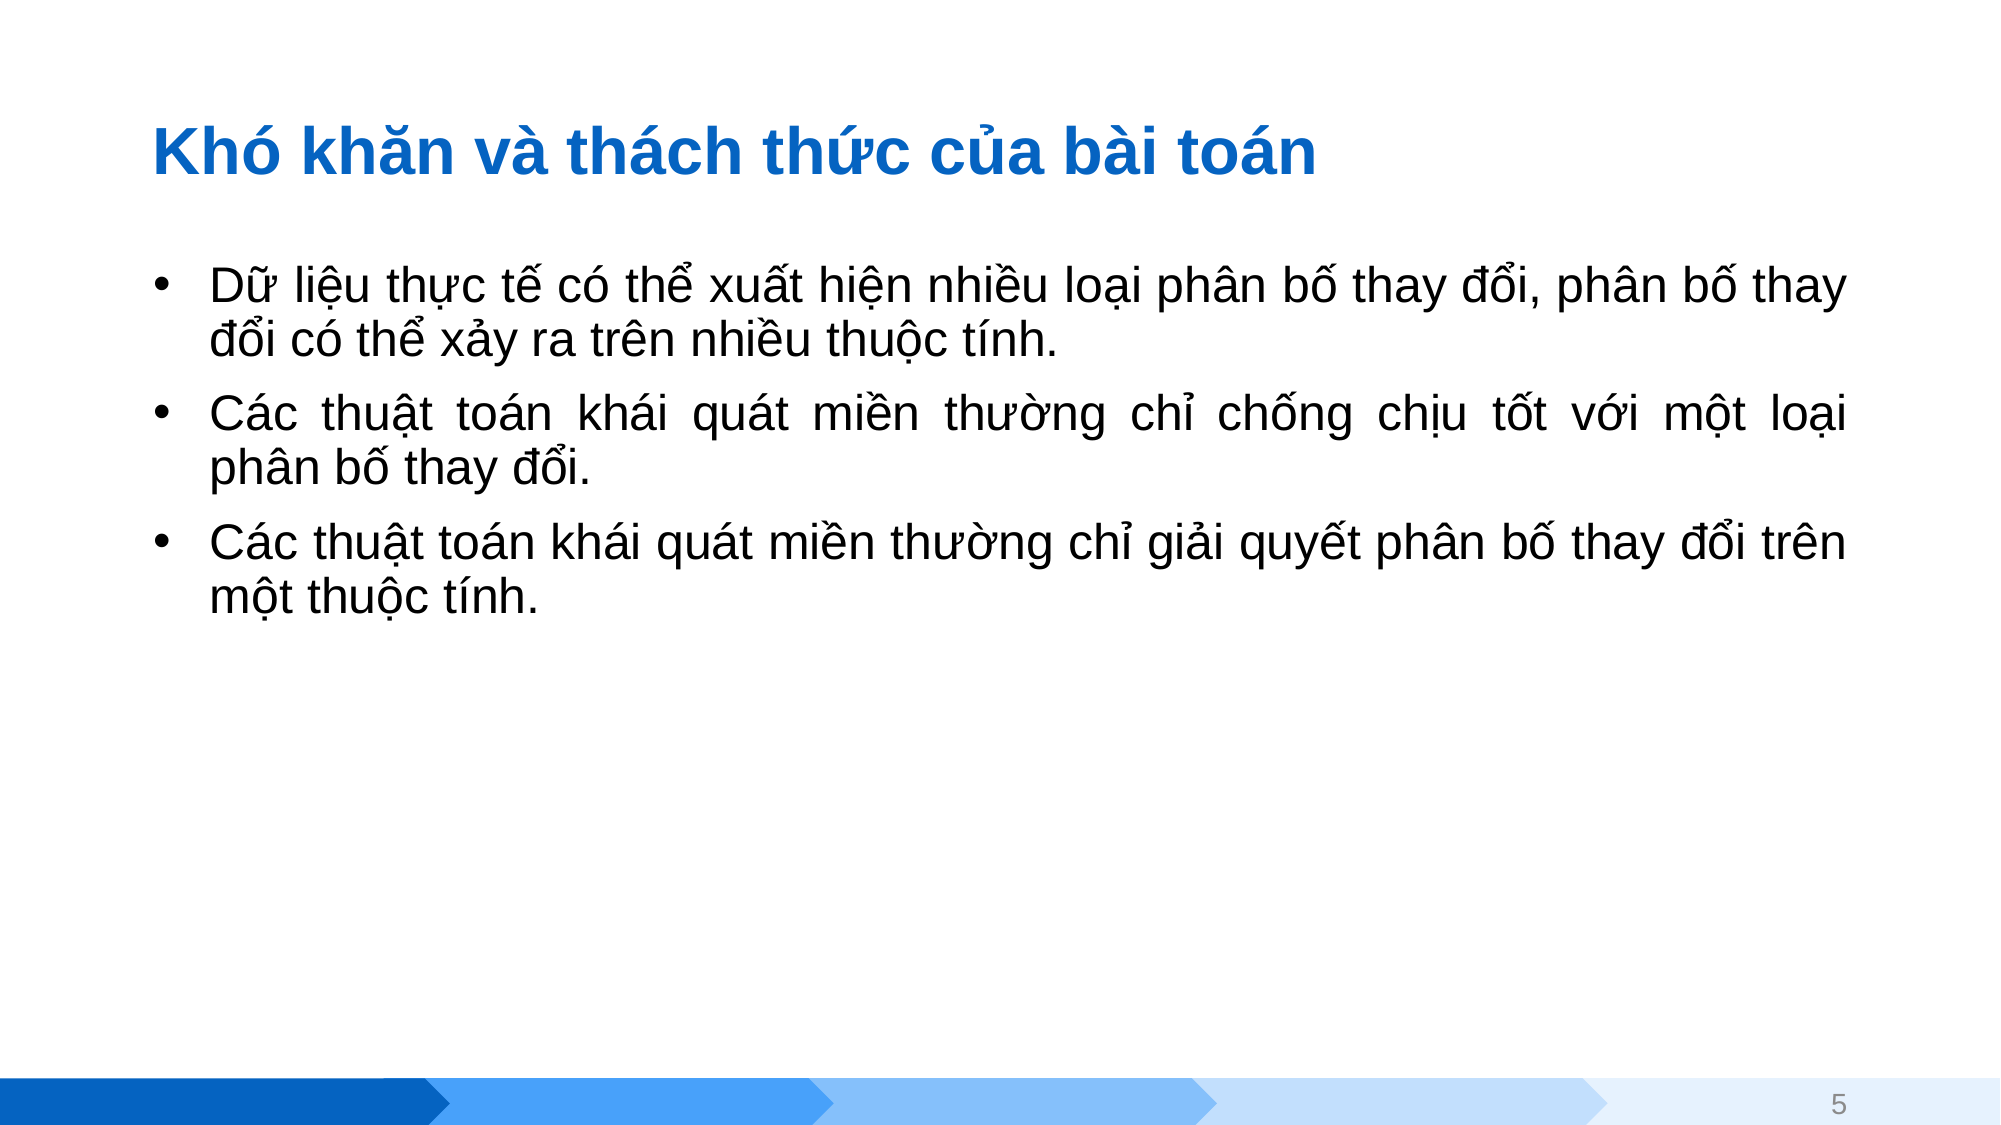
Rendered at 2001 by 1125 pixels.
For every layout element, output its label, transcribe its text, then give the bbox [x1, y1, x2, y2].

slide_number 5 [1412, 1072, 1863, 1125]
list Dữ liệu thực tế có thể xuất hiện nhiều loại phân bố thay đổi, phân bố thay đổi có thể xảy ra trên nhiều thuộc tính. Các thuật toán khái quát miền thường chỉ chống chịu tốt với một loại phân bố thay đổi. Các thuật toán khái quát miền thường chỉ giải quyết phân bố thay đổi trên một thuộc tính. [138, 251, 1864, 958]
title Khó khăn và thách thức của bài toán [137, 103, 1863, 204]
